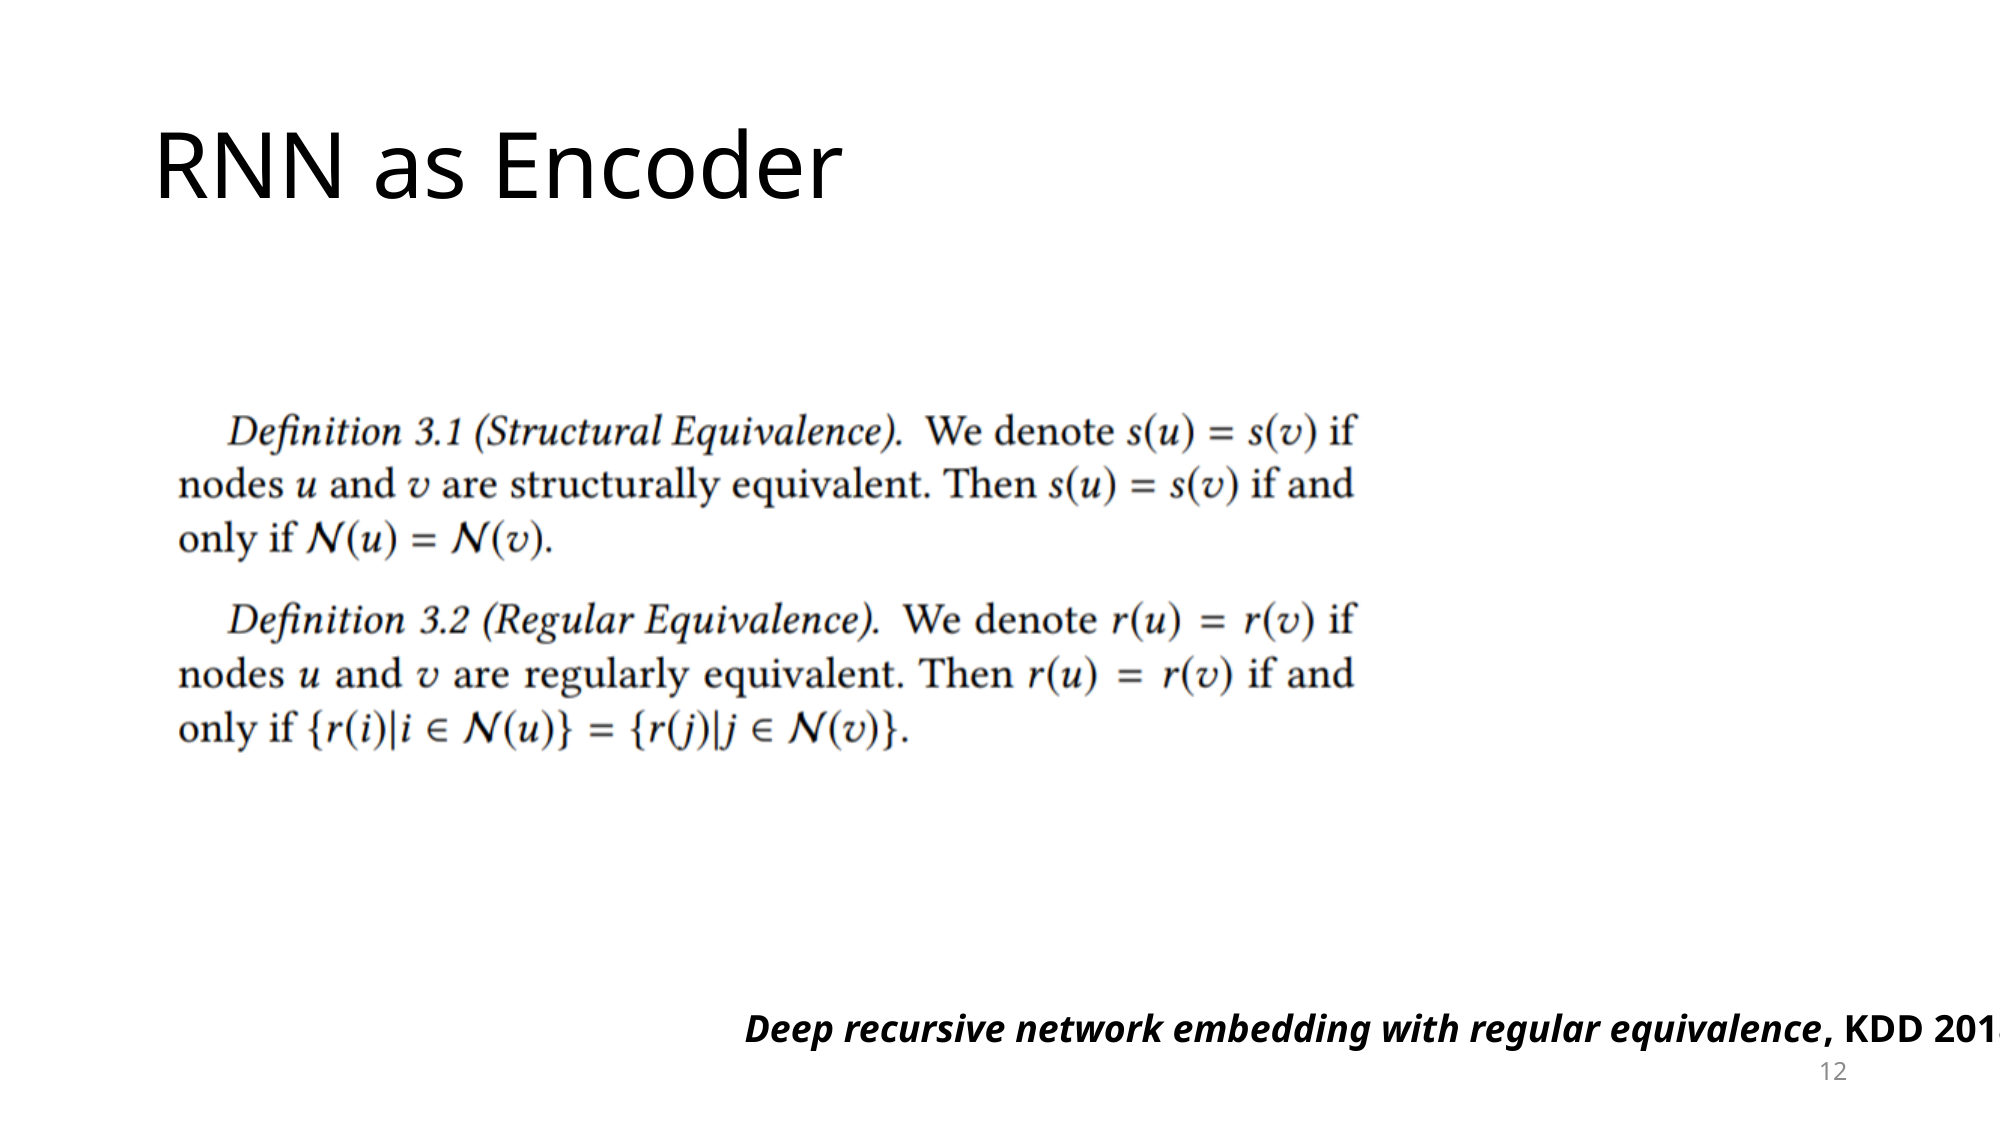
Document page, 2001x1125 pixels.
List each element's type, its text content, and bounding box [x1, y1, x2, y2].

title RNN as Encoder [137, 59, 1863, 278]
text_box Deep recursive network embedding with regular equivalence, KDD 2018 [729, 997, 2000, 1058]
slide_number 12 [1412, 1058, 1863, 1103]
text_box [160, 396, 1383, 766]
